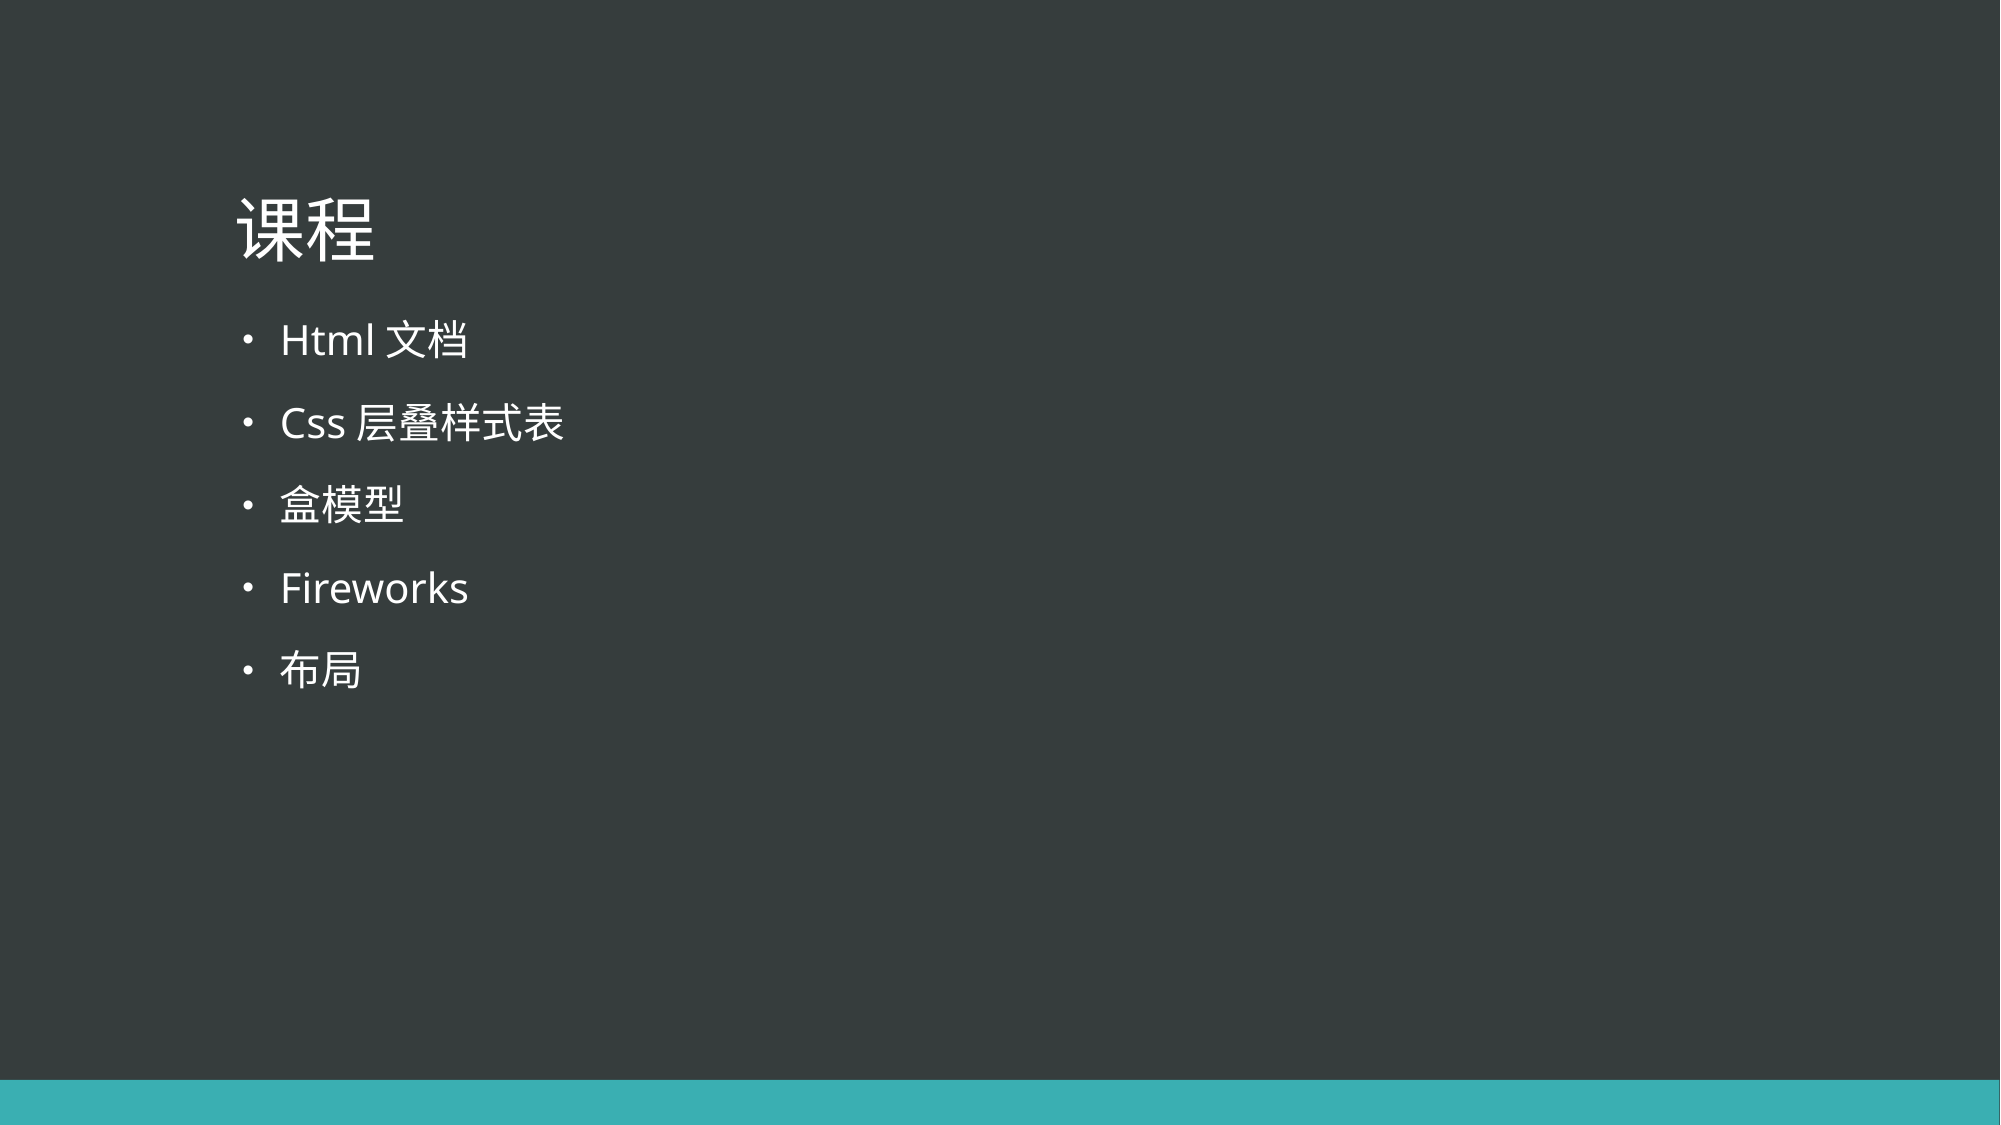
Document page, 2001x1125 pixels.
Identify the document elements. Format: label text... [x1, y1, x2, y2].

list Html文档 Css层叠样式表 盒模型 Fireworks 布局 [219, 311, 1780, 990]
title 课程 [219, 76, 1780, 279]
